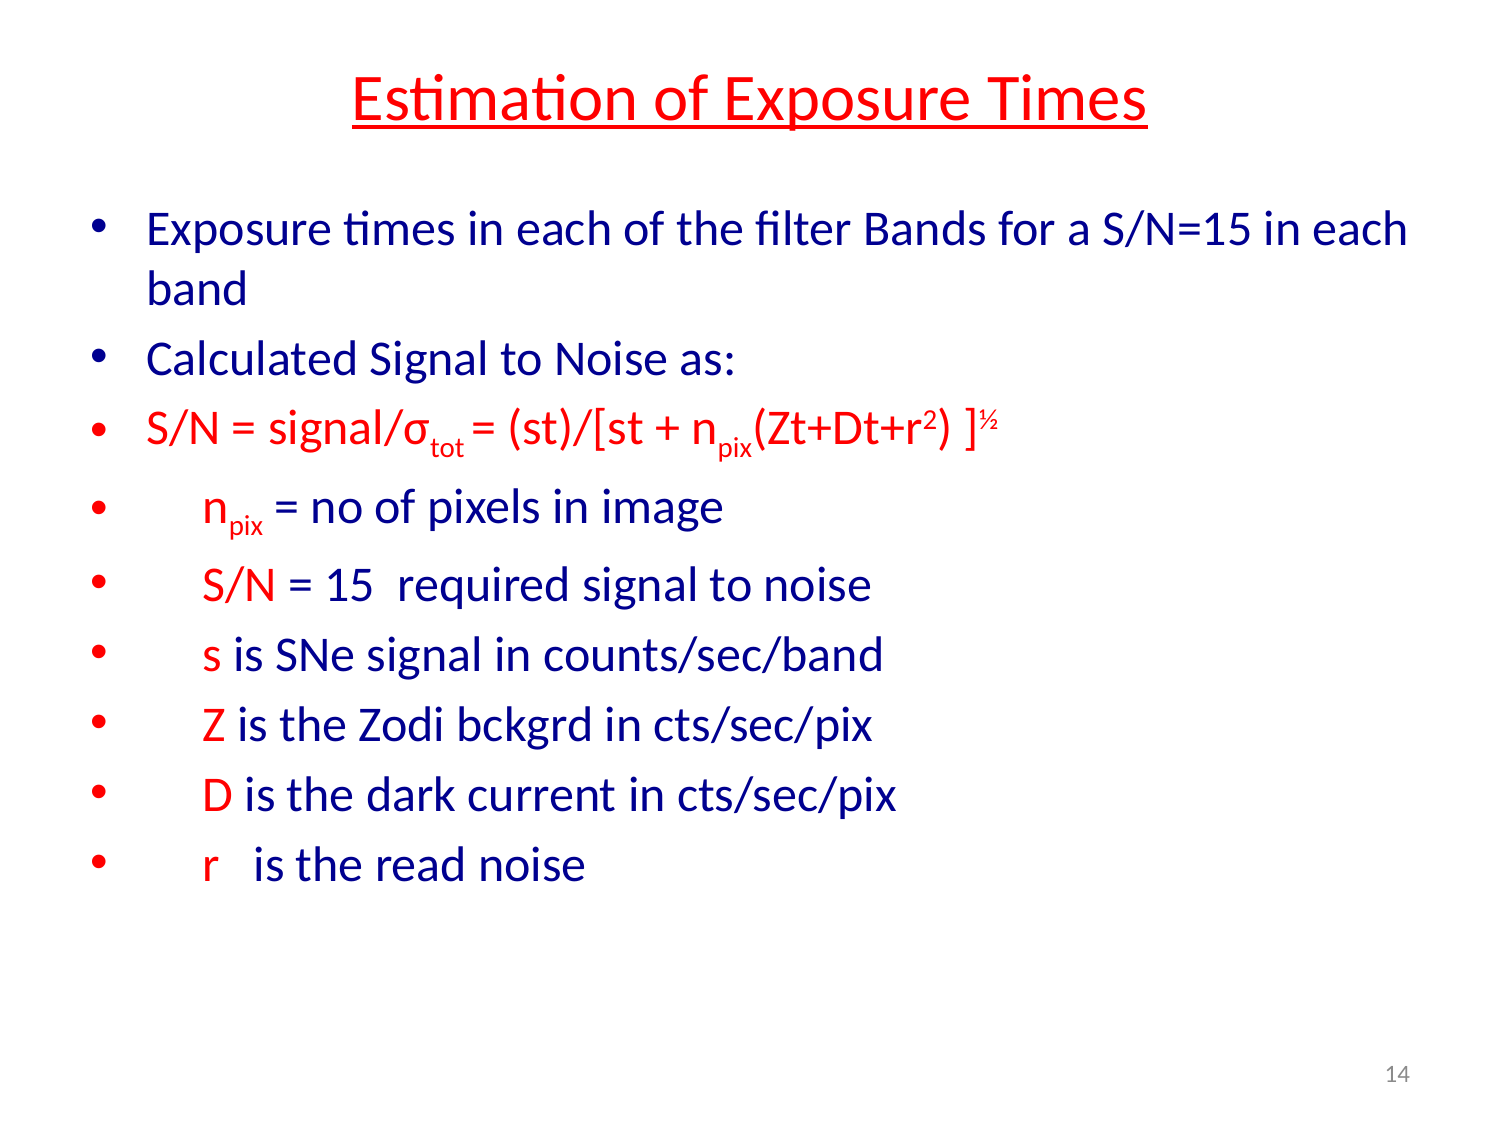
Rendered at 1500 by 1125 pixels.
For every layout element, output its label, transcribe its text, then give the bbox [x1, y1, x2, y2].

title Estimation of Exposure Times [75, 0, 1425, 187]
list Exposure times in each of the filter Bands for a S/N=15 in each band Calculated Signal to Noise as: S/N = signal/σtot = (st)/[st + npix(Zt+Dt+r2) ]½ npix = no of pixels in image S/N = 15 required signal to noise s is SNe signal in counts/sec/band Z is the Zodi bckgrd in cts/sec/pix D is the dark current in cts/sec/pix r is the read noise [75, 187, 1425, 1064]
slide_number 14 [1074, 1042, 1425, 1103]
